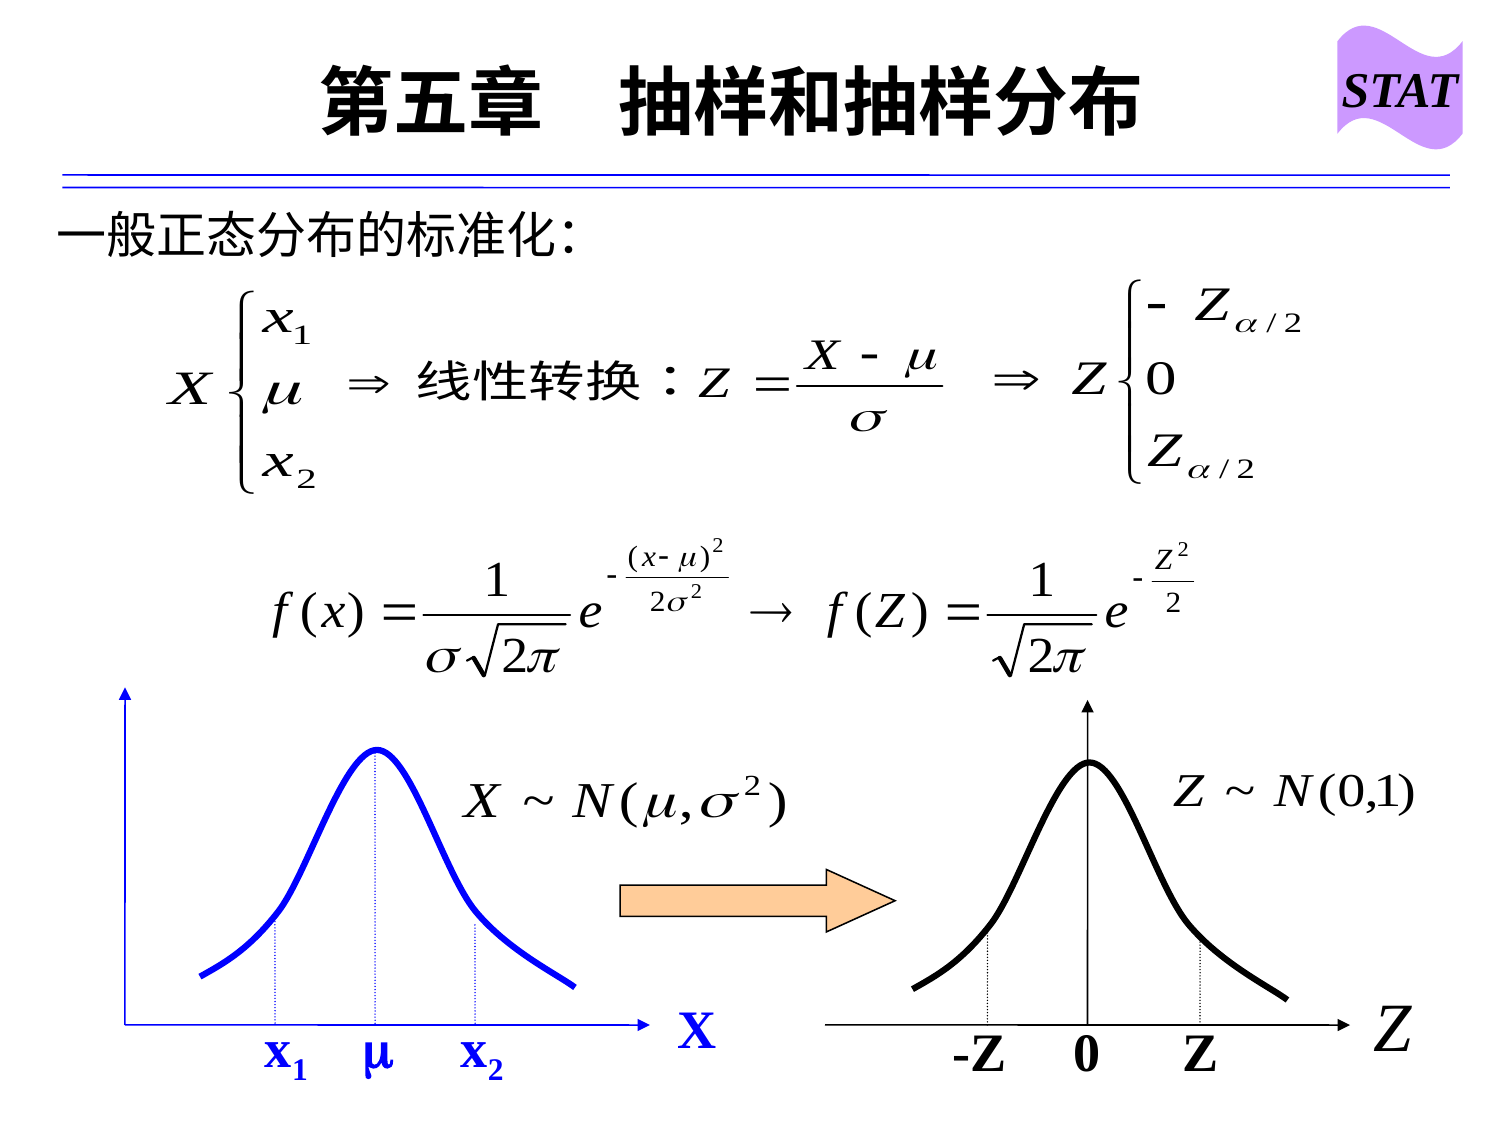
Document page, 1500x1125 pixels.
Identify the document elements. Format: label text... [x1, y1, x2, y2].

text_box x1  x2 [200, 1005, 700, 1095]
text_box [449, 762, 801, 839]
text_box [984, 269, 1320, 495]
text_box [118, 687, 132, 1024]
text_box [912, 762, 1288, 1000]
text_box [620, 869, 896, 932]
text_box STAT [1337, 25, 1463, 150]
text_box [1163, 763, 1427, 827]
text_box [152, 280, 340, 506]
text_box [199, 749, 575, 988]
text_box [339, 327, 953, 441]
subtitle 一般正态分布的标准化： [40, 196, 1467, 1085]
text_box X [662, 987, 732, 1068]
text_box -Z 0 Z [937, 1010, 1300, 1090]
title 第五章 抽样和抽样分布 [74, 49, 1388, 151]
text_box [1081, 699, 1094, 762]
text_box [1362, 987, 1432, 1063]
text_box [253, 526, 1206, 687]
text_box [1300, 1018, 1351, 1032]
